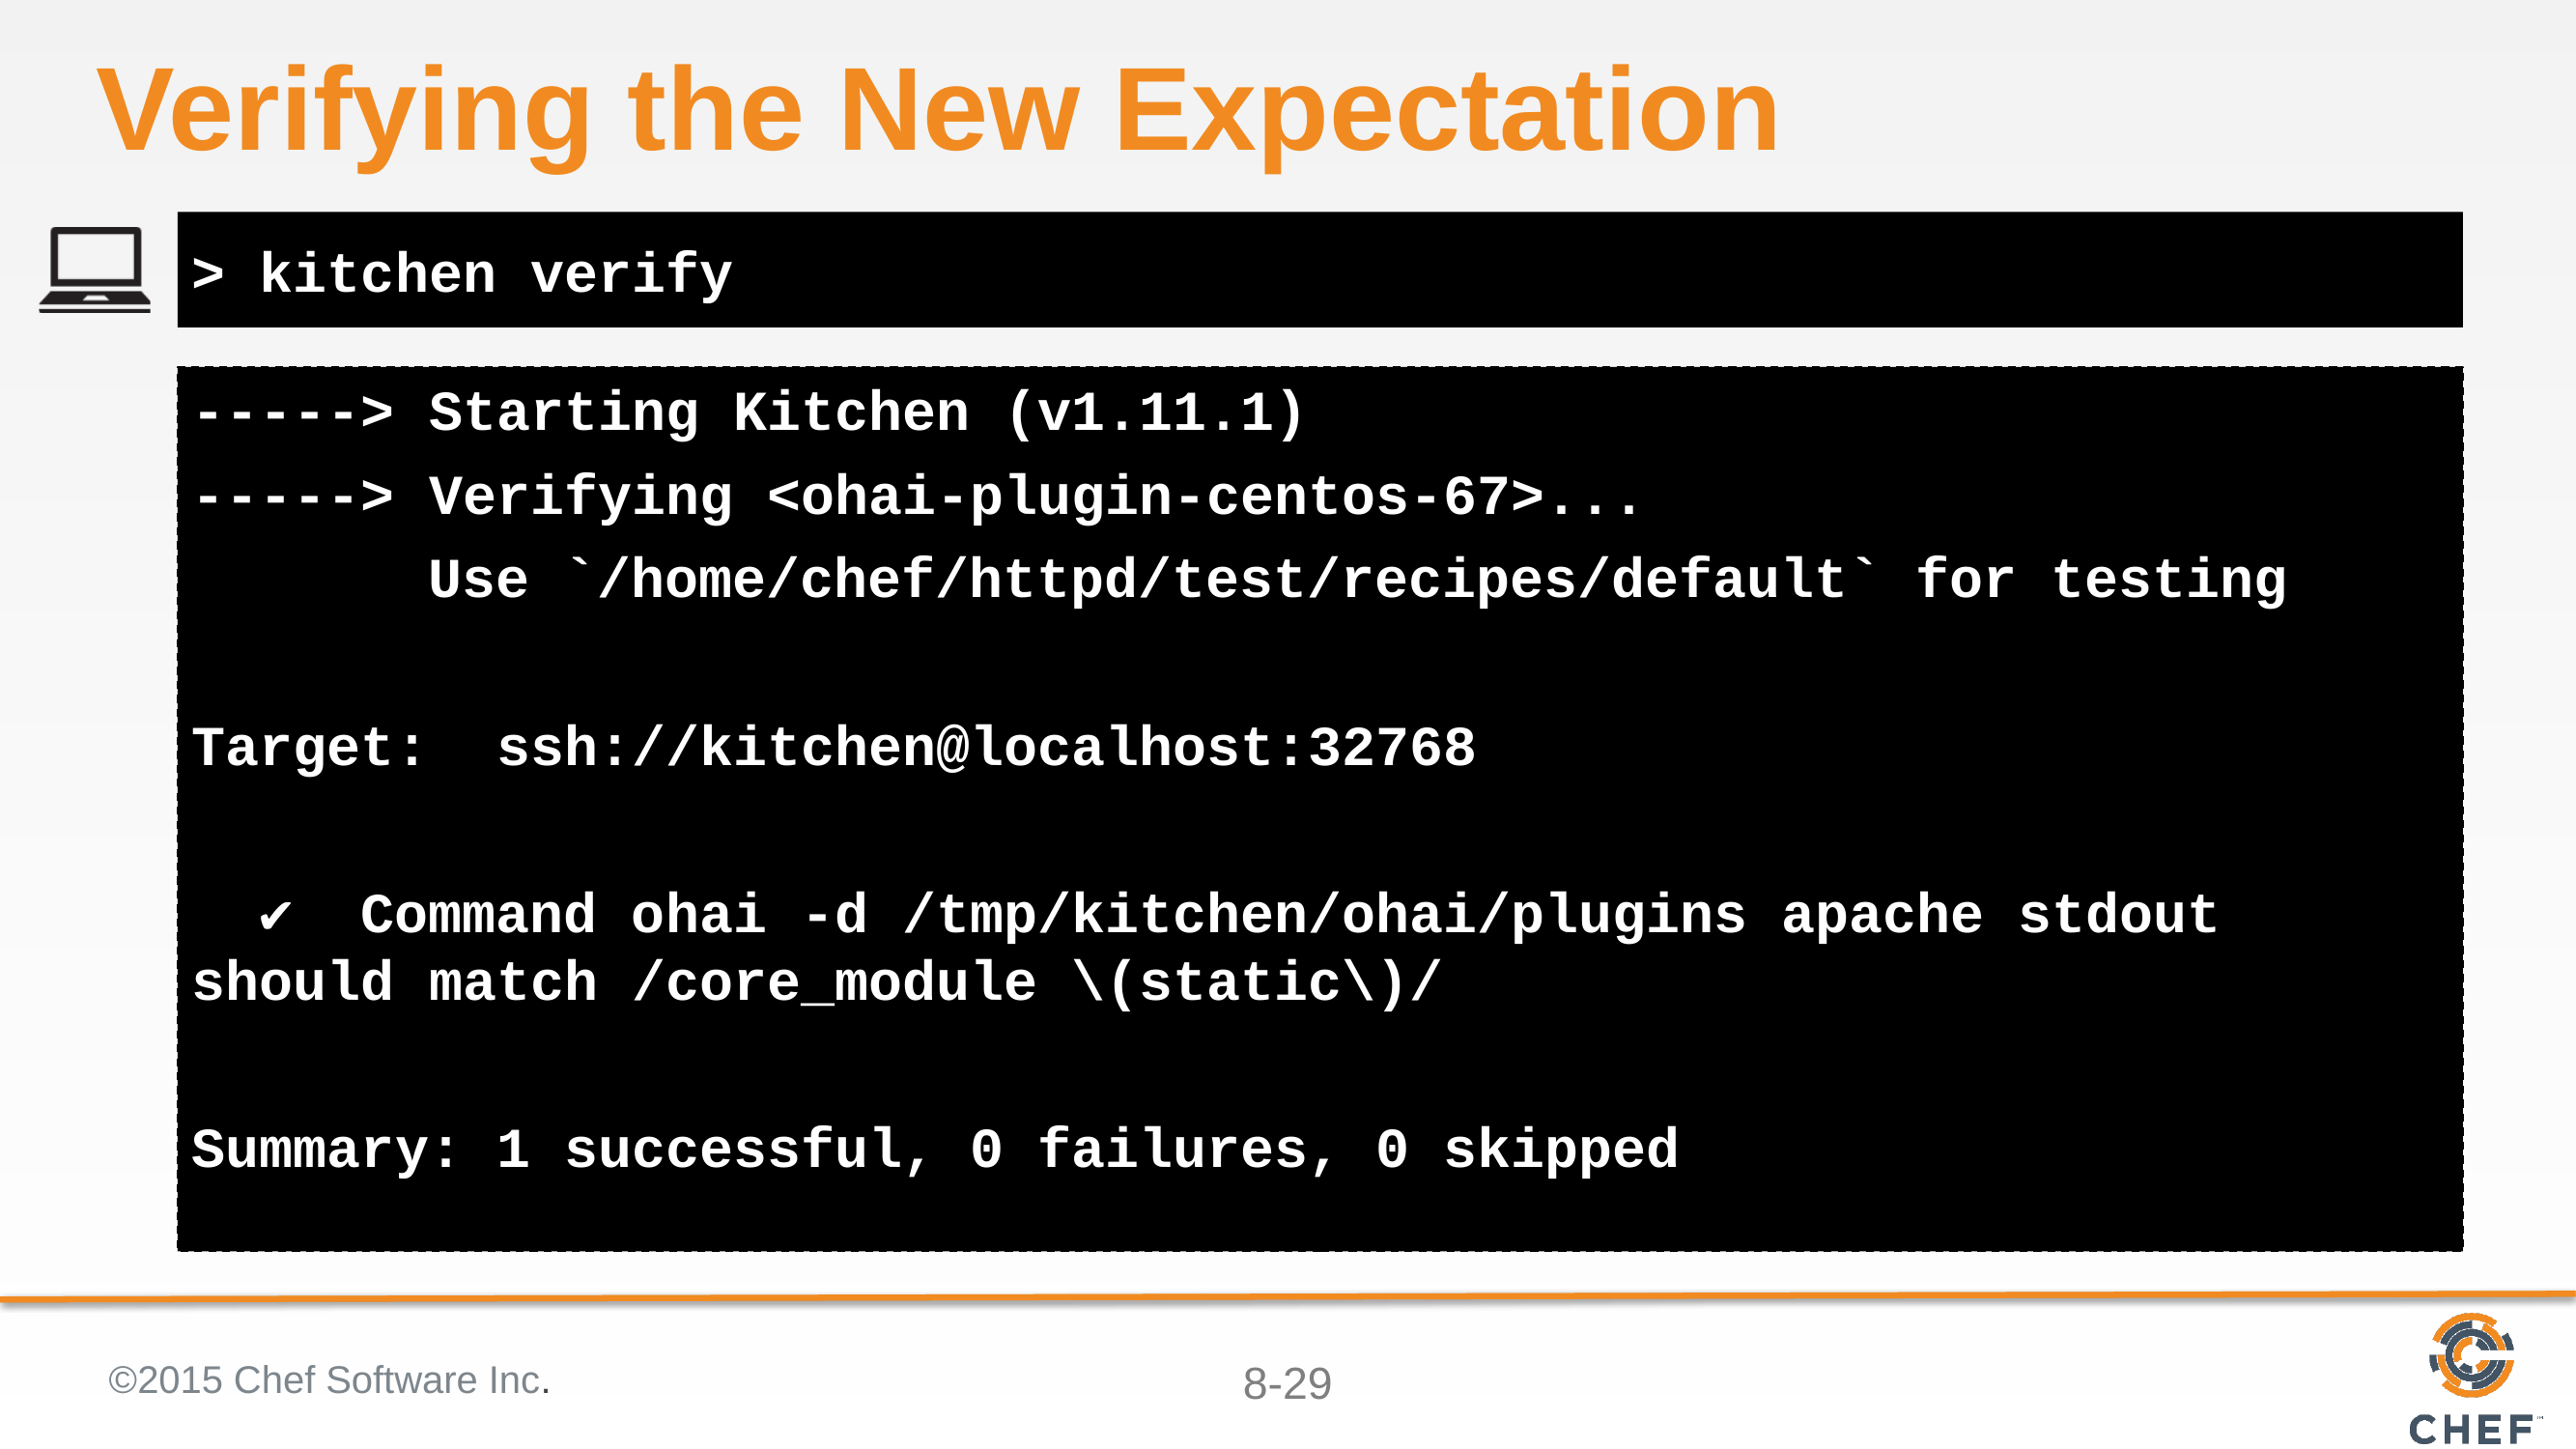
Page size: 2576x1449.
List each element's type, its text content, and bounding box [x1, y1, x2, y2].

title Verifying the New Expectation [96, 48, 2463, 180]
list -----> Starting Kitchen (v1.11.1) -----> Verifying <ohai-plugin-centos-67>... Use `/home/chef/httpd/test/recipes/default` for testing Target: ssh://kitchen@localhost:32768 ✔ Command ohai -d /tmp/kitchen/ohai/plugins apache stdout should match /core_module \(static\)/ Summary: 1 successful, 0 failures, 0 skipped [177, 366, 2464, 1252]
list > kitchen verify [177, 212, 2463, 327]
picture [2399, 1297, 2551, 1449]
